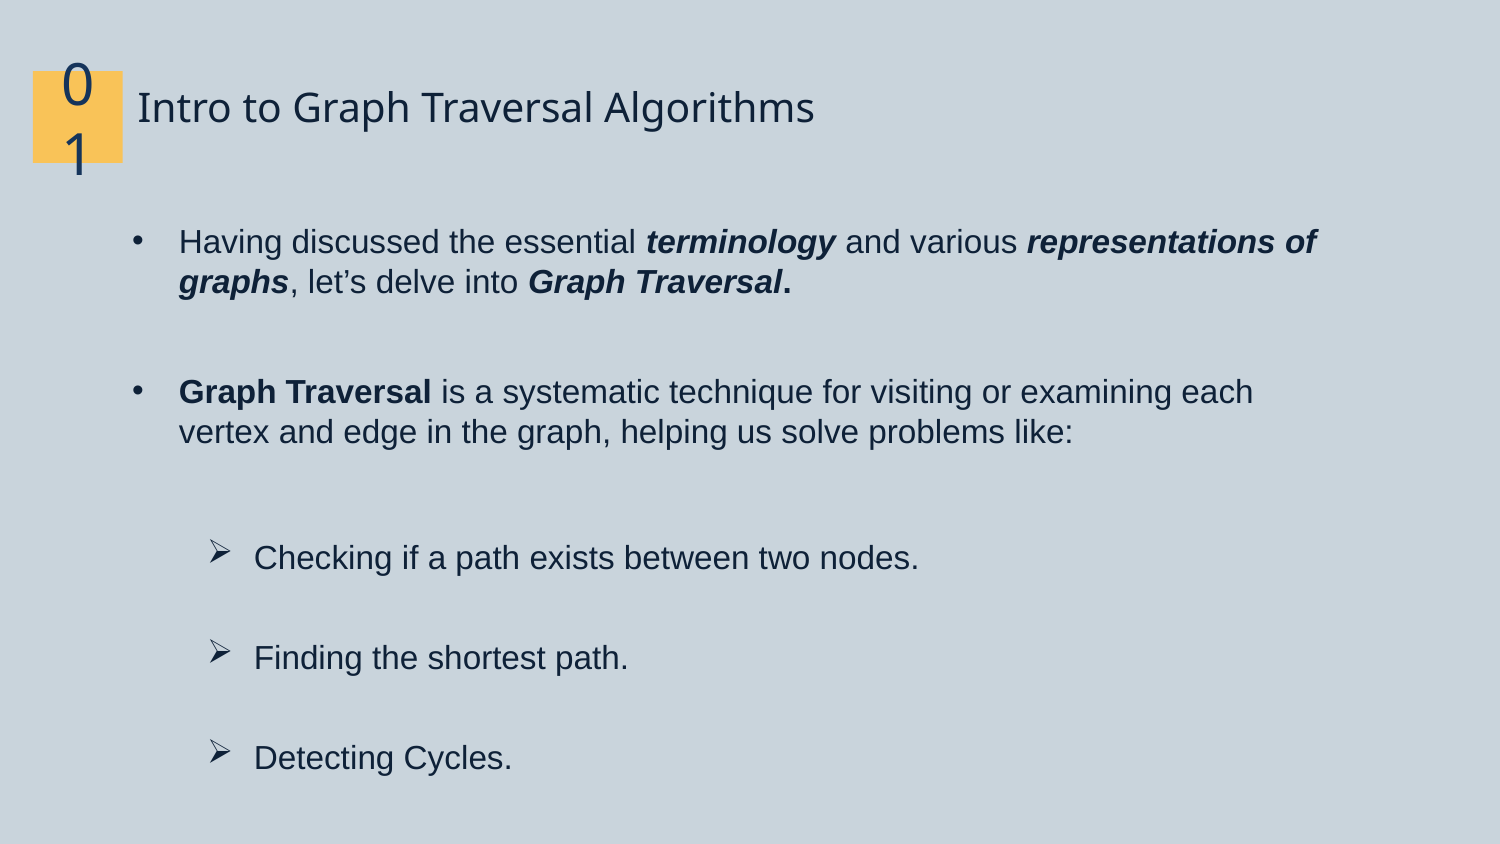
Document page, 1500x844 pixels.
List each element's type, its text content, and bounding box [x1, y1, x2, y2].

text_box Finding the shortest path. [117, 605, 1362, 705]
text_box 01 [32, 71, 122, 163]
text_box Detecting Cycles. [117, 705, 1362, 806]
title Intro to Graph Traversal Algorithms [122, 67, 892, 168]
text_box Graph Traversal is a systematic technique for visiting or examining each vertex and edge in the graph, helping us solve problems like: [117, 355, 1362, 497]
text_box Having discussed the essential terminology and various representations of graphs, let’s delve into Graph Traversal. [117, 205, 1362, 347]
text_box Checking if a path exists between two nodes. [117, 505, 1362, 605]
